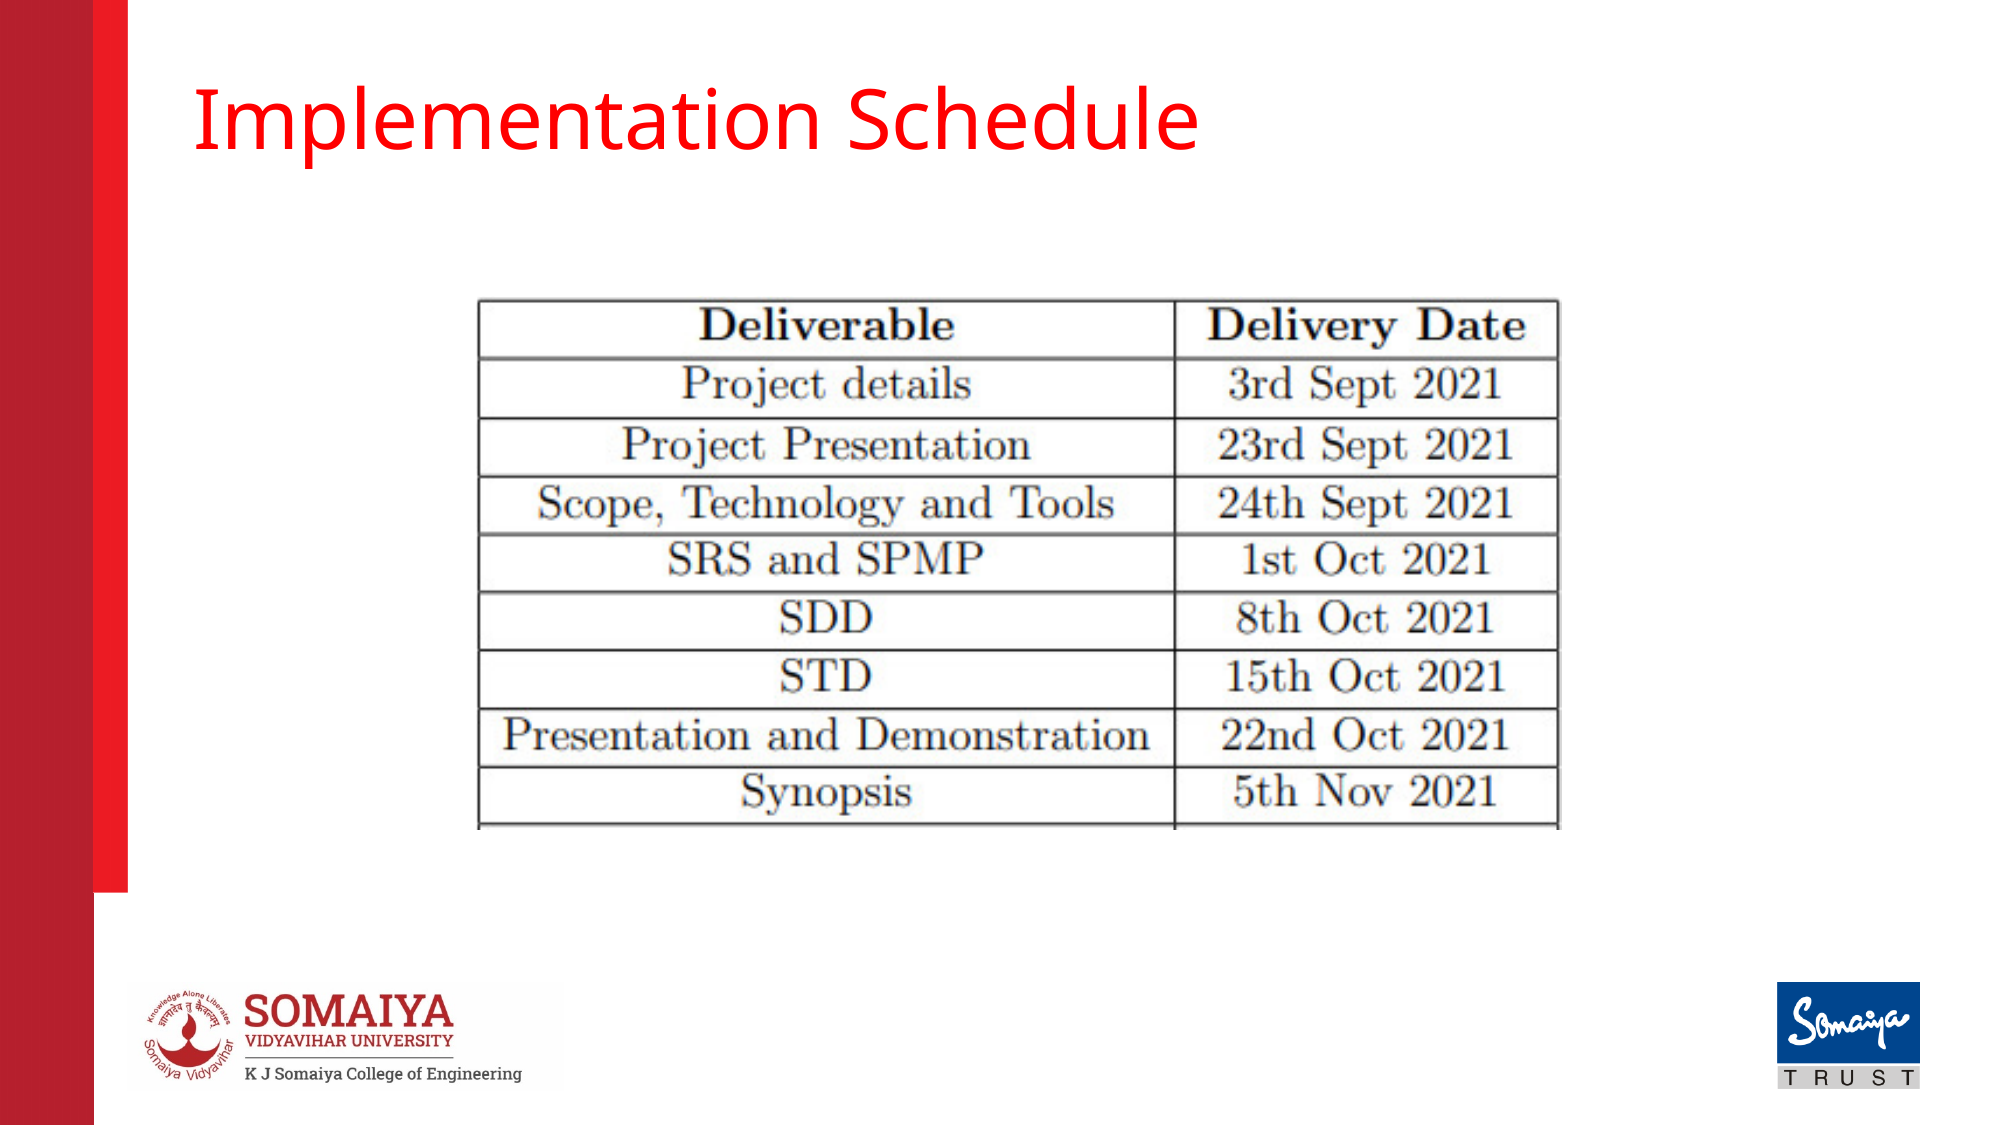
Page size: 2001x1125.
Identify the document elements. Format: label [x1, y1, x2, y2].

picture [0, 0, 128, 1125]
picture [476, 296, 1562, 830]
list [156, 11, 1967, 669]
picture [127, 982, 564, 1091]
picture [1777, 982, 1920, 1089]
